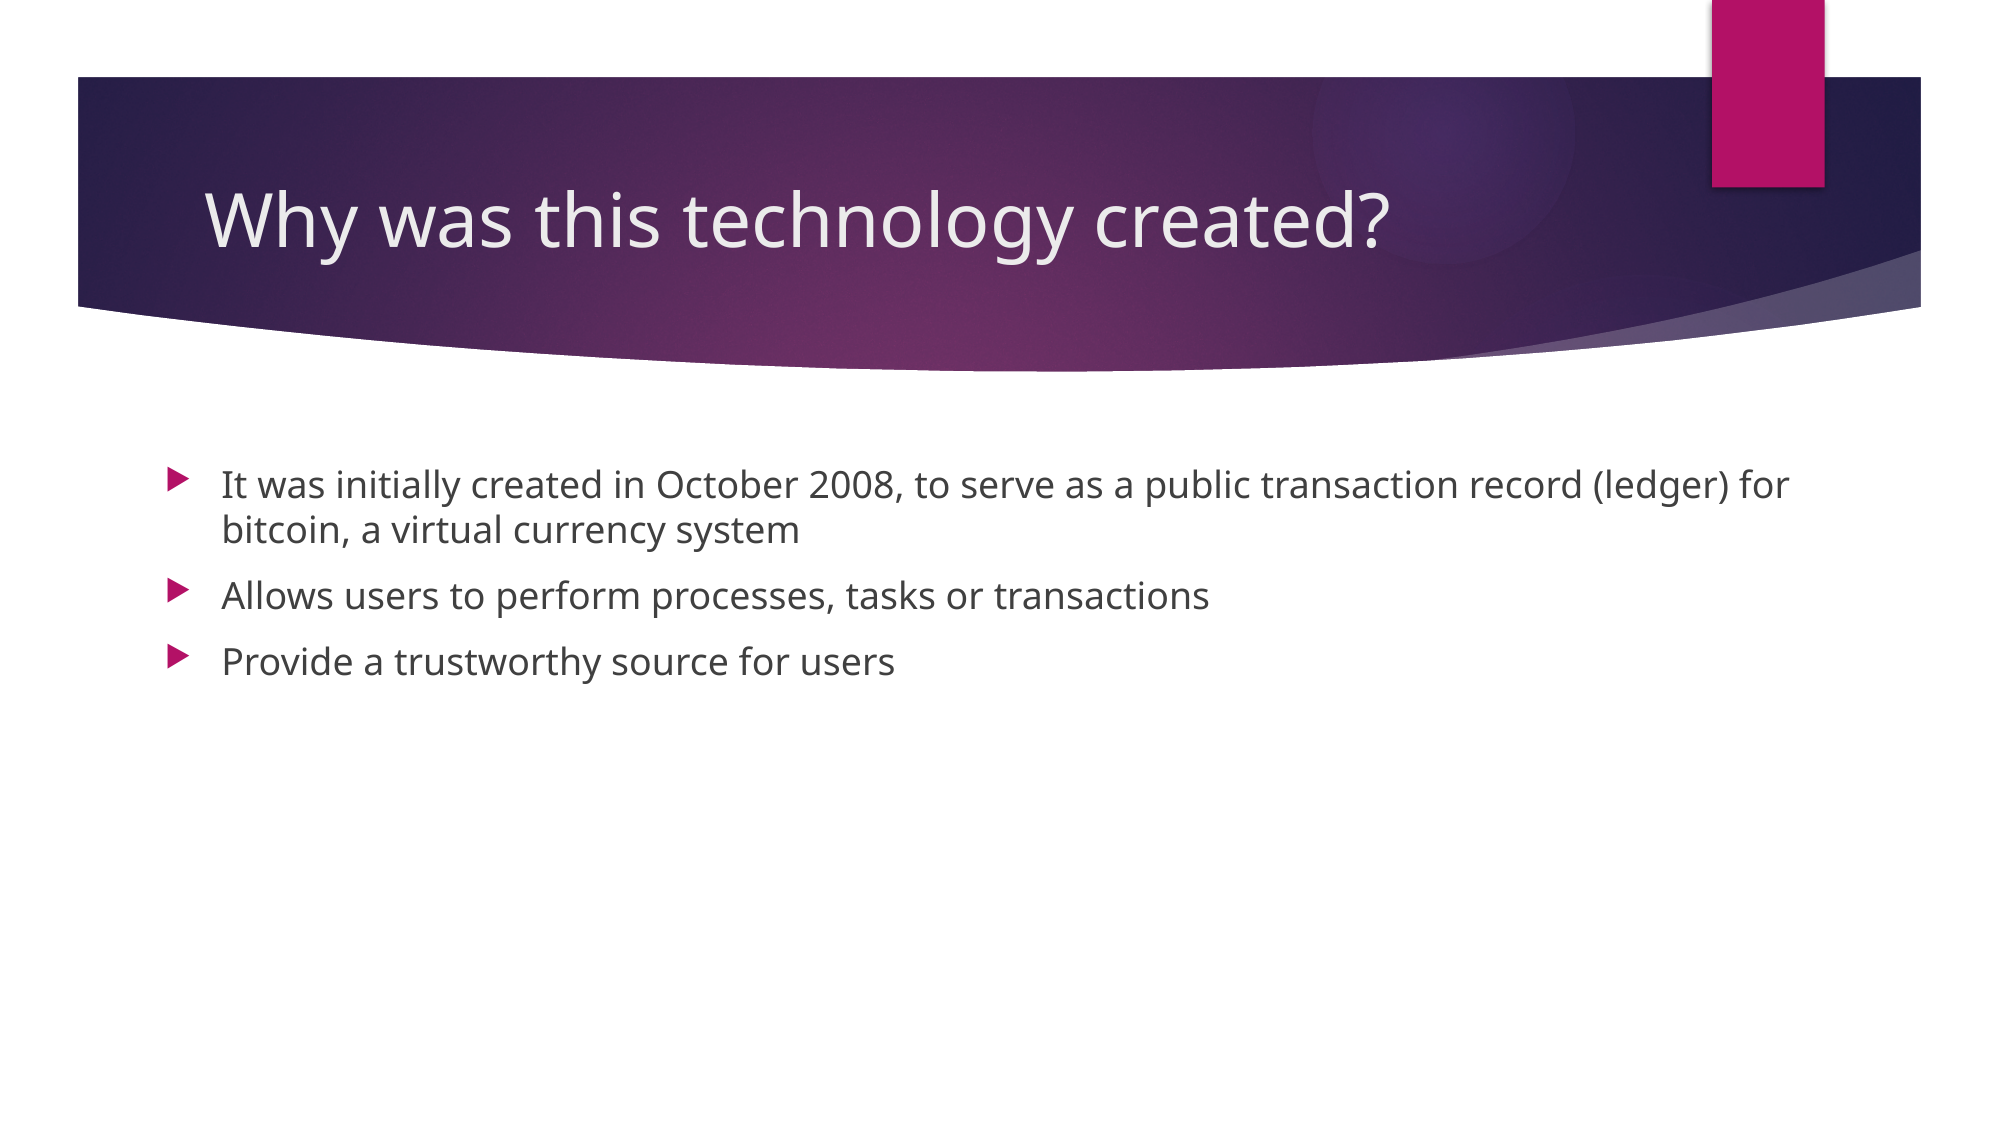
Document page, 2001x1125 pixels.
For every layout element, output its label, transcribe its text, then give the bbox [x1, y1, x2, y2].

title Why was this technology created? [189, 159, 1627, 276]
list It was initially created in October 2008, to serve as a public transaction record (ledger) for bitcoin, a virtual currency system Allows users to perform processes, tasks or transactions Provide a trustworthy source for users [149, 453, 1849, 850]
